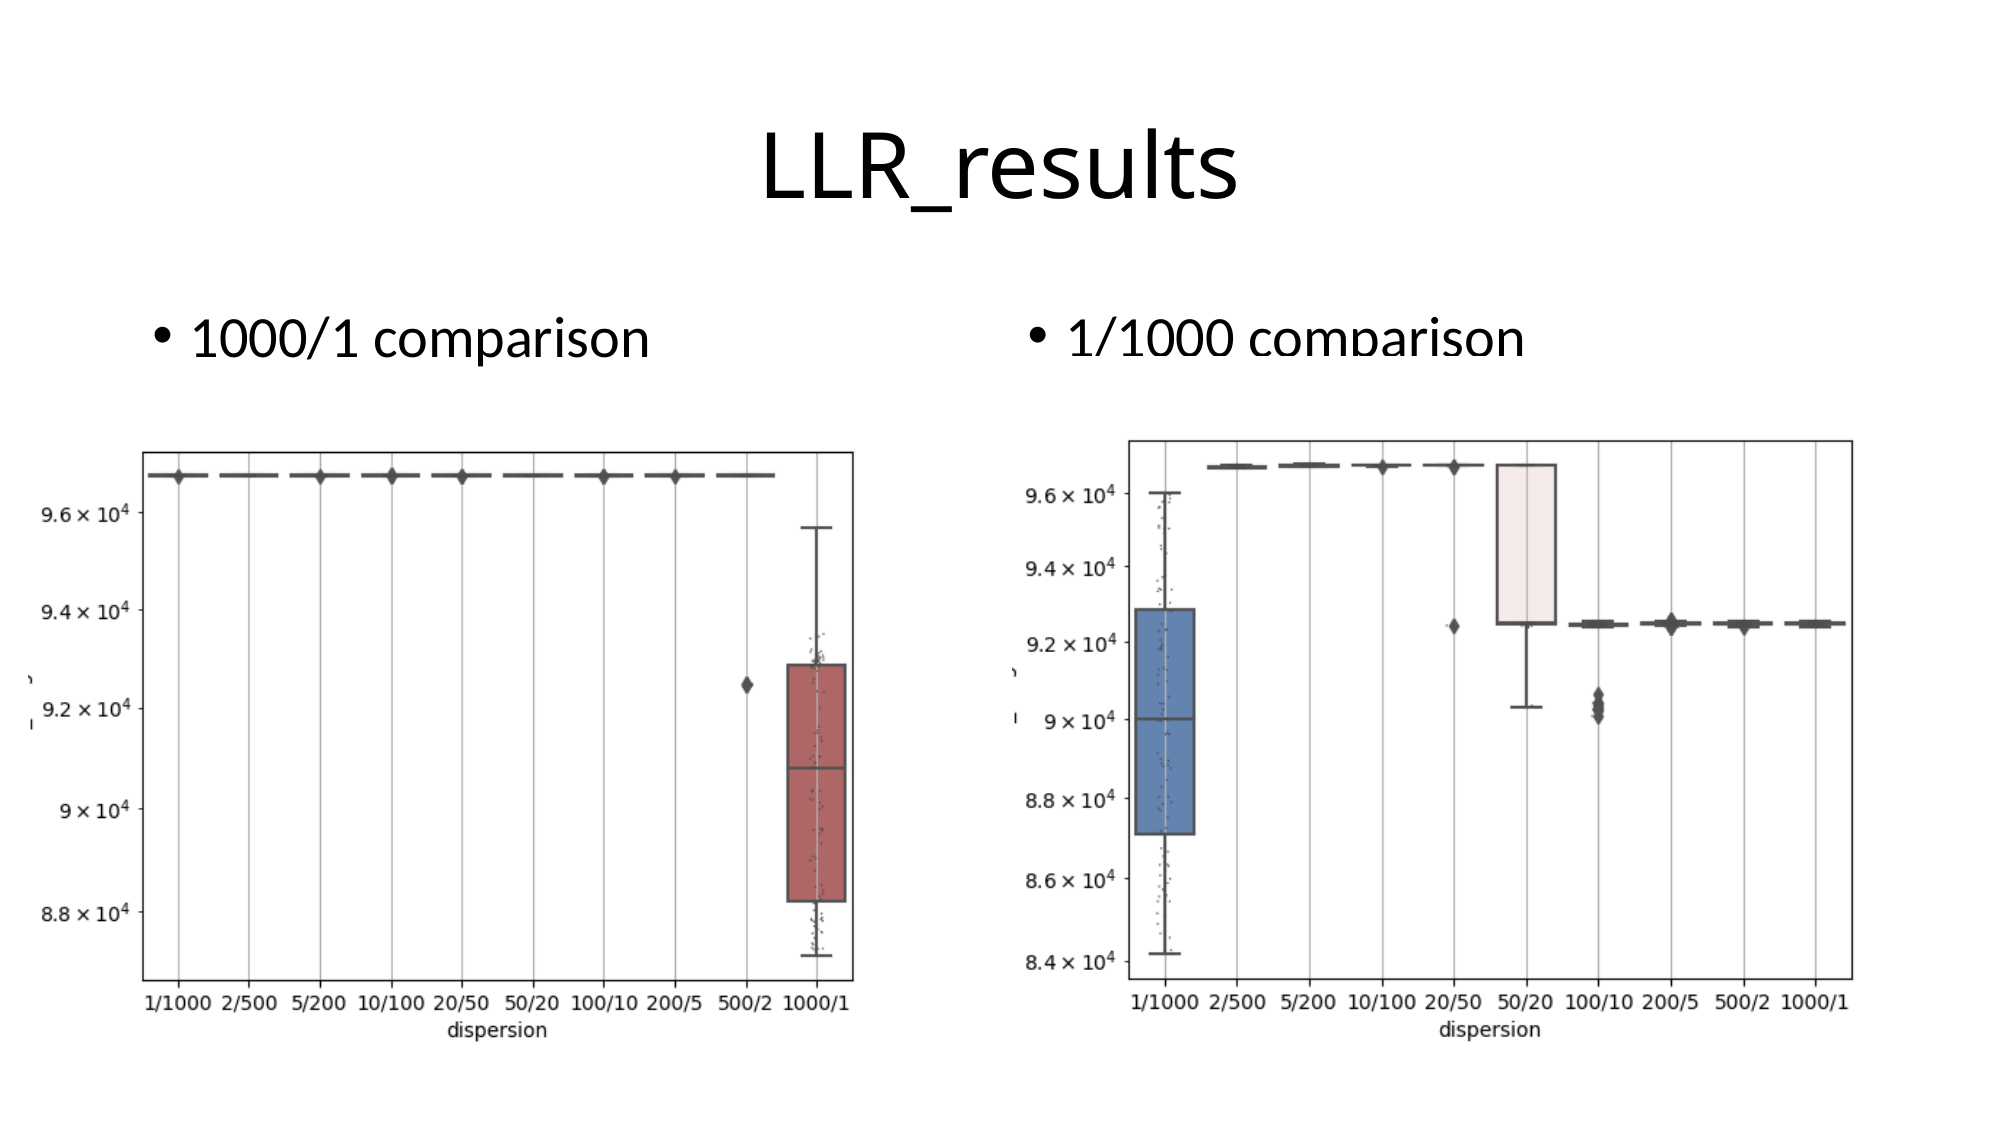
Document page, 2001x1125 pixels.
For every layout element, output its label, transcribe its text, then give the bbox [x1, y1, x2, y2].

list 1/1000 comparison [1012, 299, 1863, 356]
title LLR_results [137, 59, 1863, 278]
list 1000/1 comparison [137, 299, 988, 1014]
picture [1012, 356, 1945, 1056]
picture [28, 369, 944, 1056]
